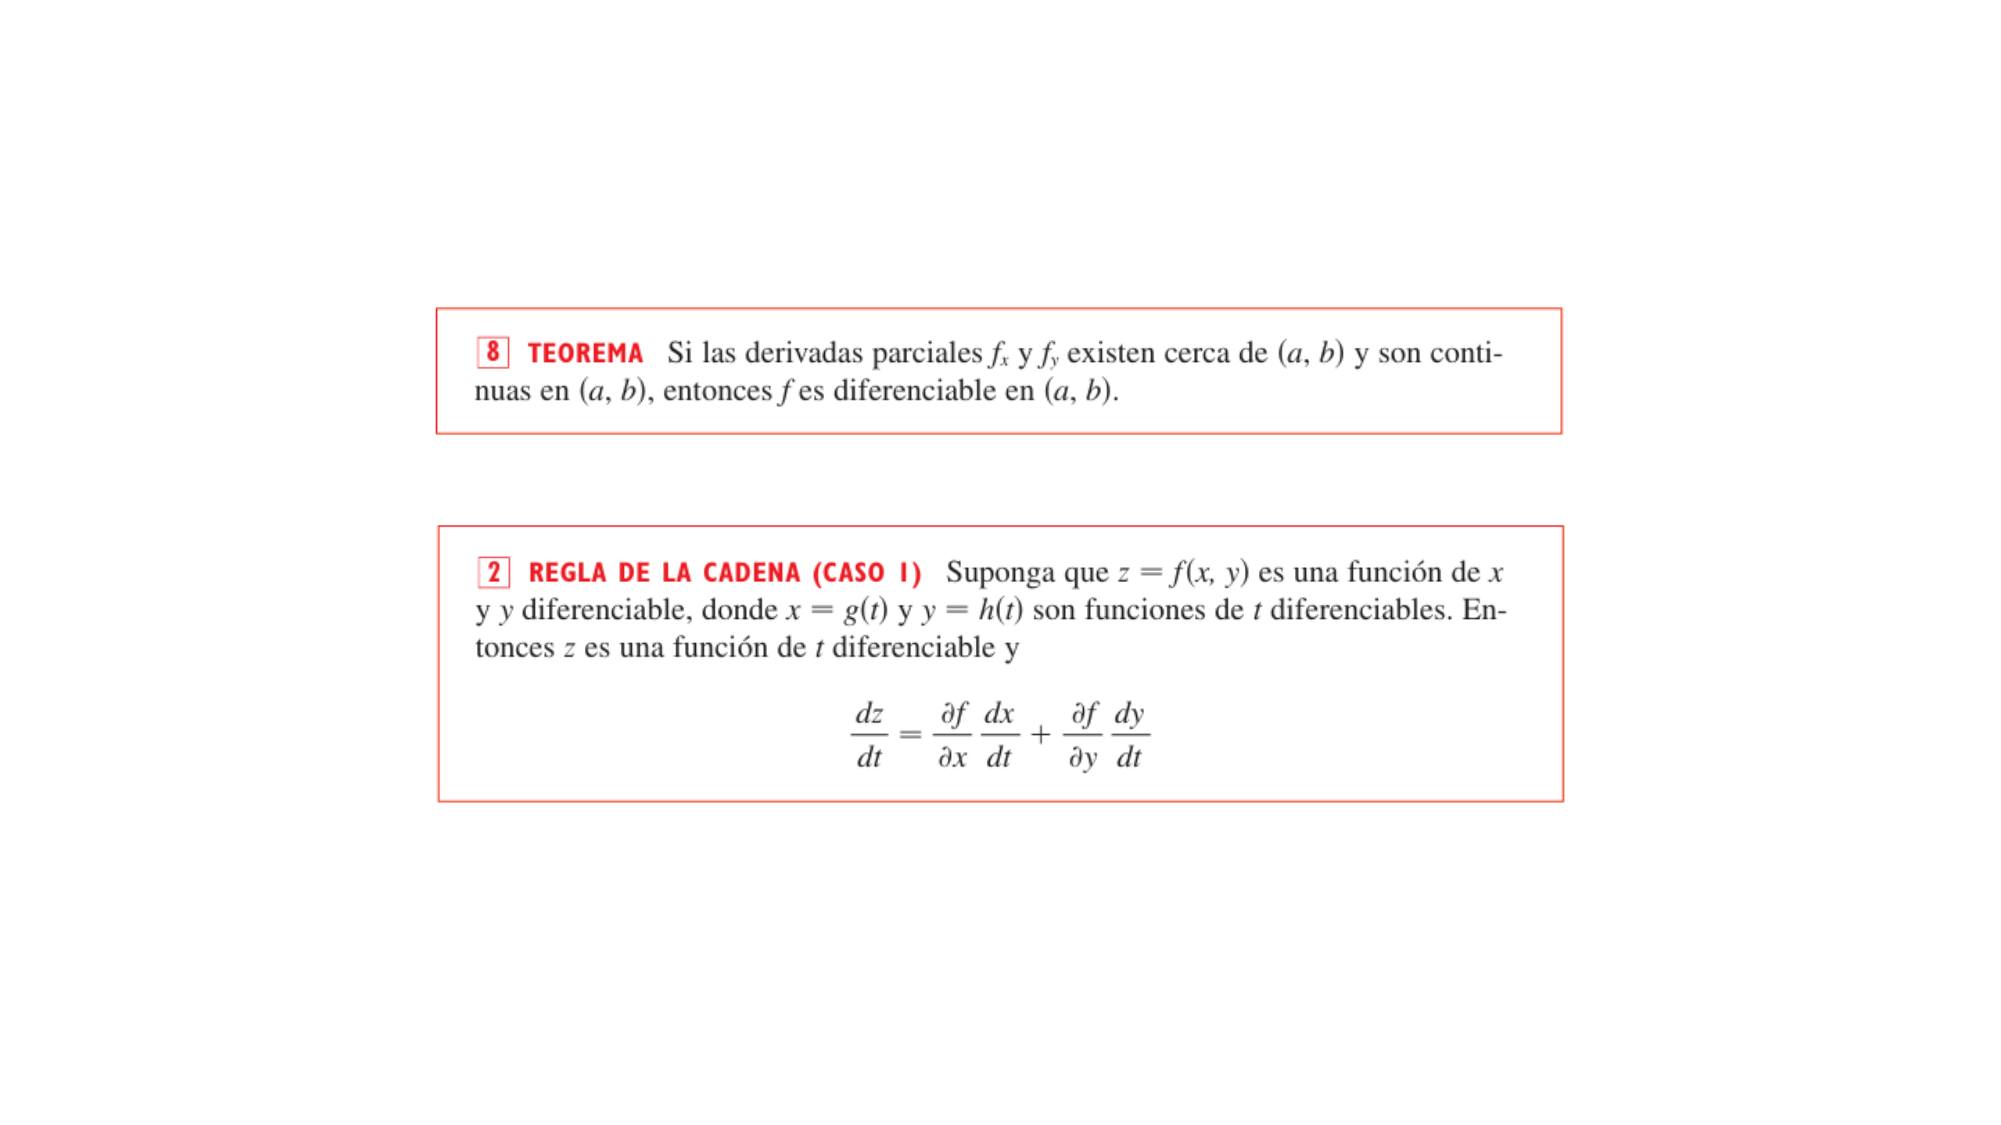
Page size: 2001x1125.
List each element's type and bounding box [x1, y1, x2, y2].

picture [422, 295, 1578, 446]
picture [426, 513, 1574, 817]
